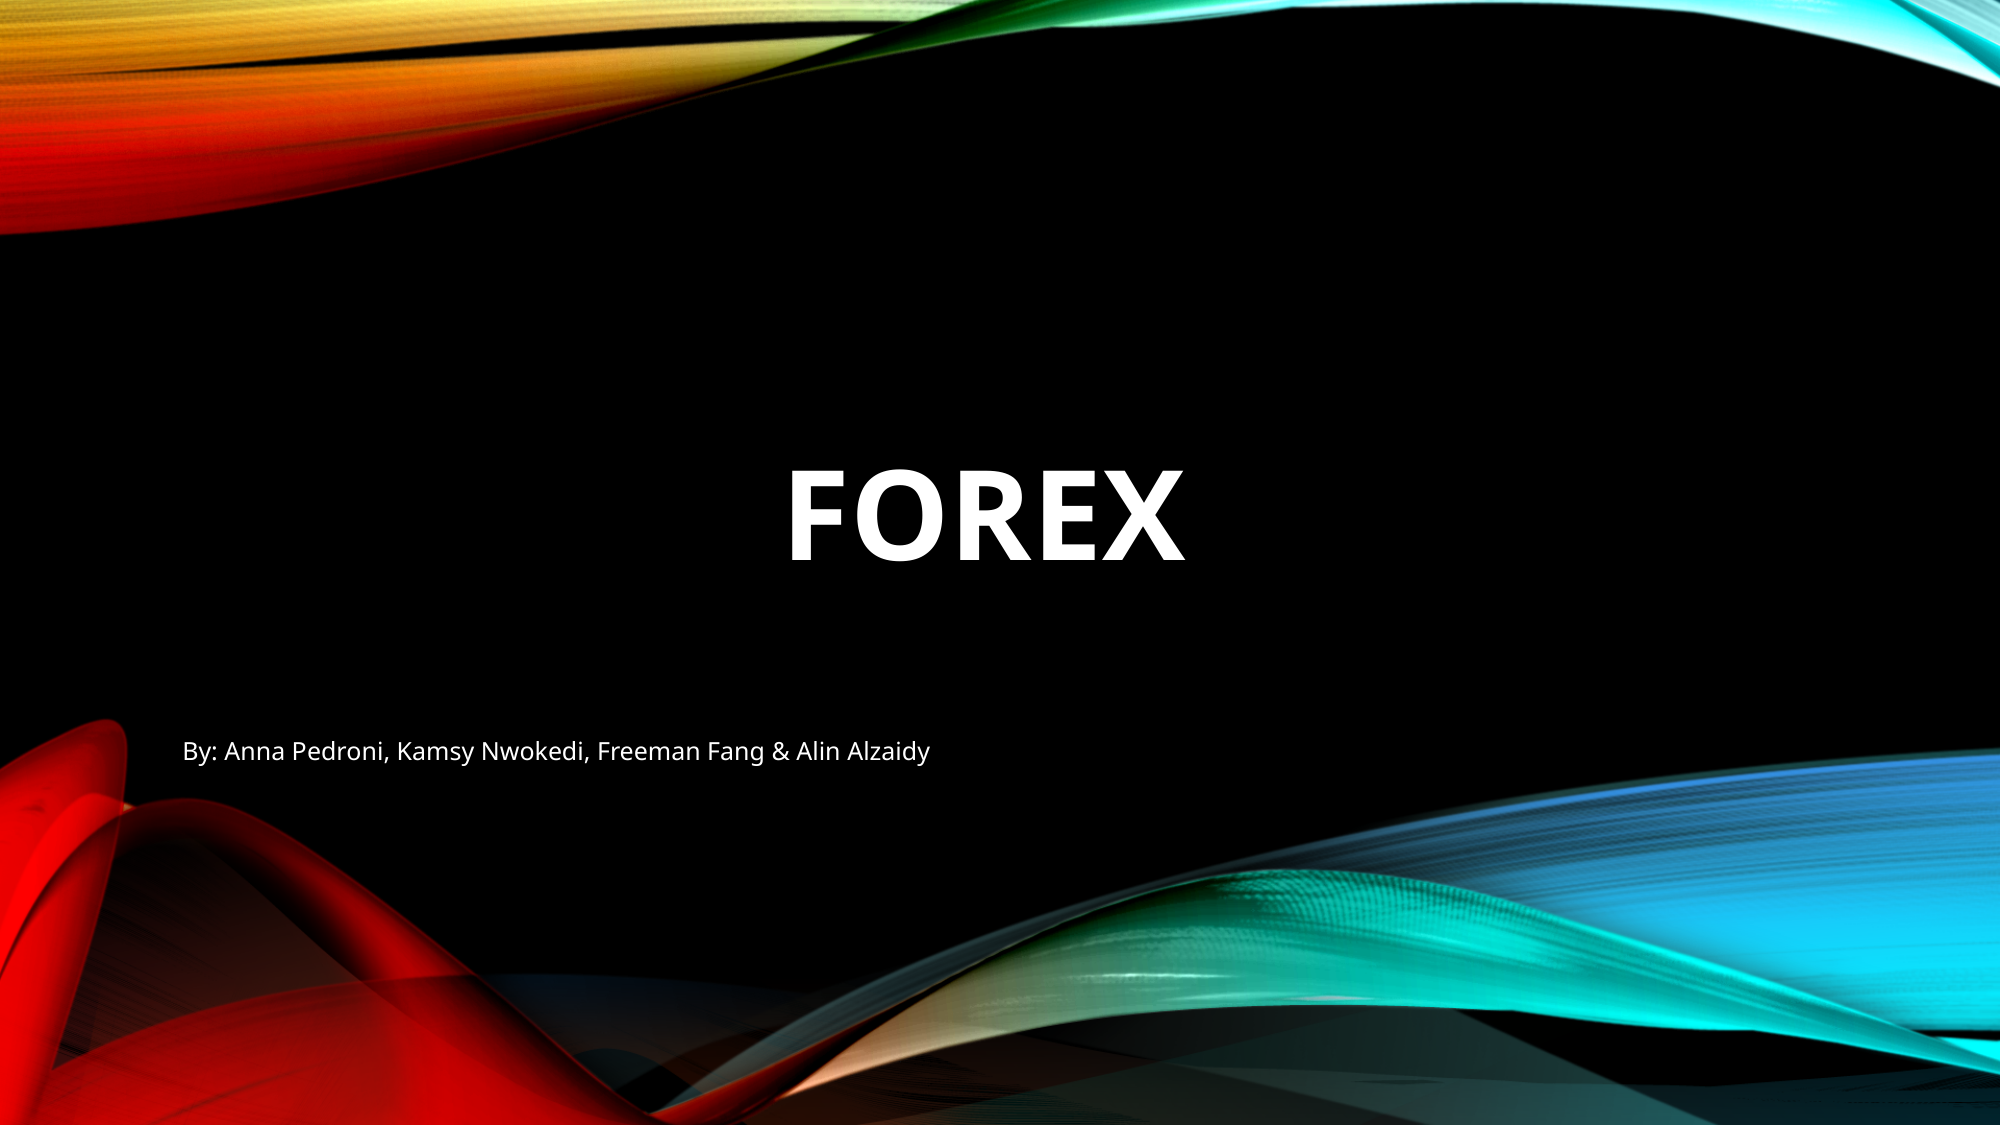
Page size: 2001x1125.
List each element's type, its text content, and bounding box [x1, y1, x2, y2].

subtitle By: Anna Pedroni, Kamsy Nwokedi, Freeman Fang & Alin Alzaidy [167, 731, 1676, 794]
picture [0, 717, 2000, 1125]
title FOREX [225, 295, 1775, 596]
picture [0, 0, 2000, 237]
